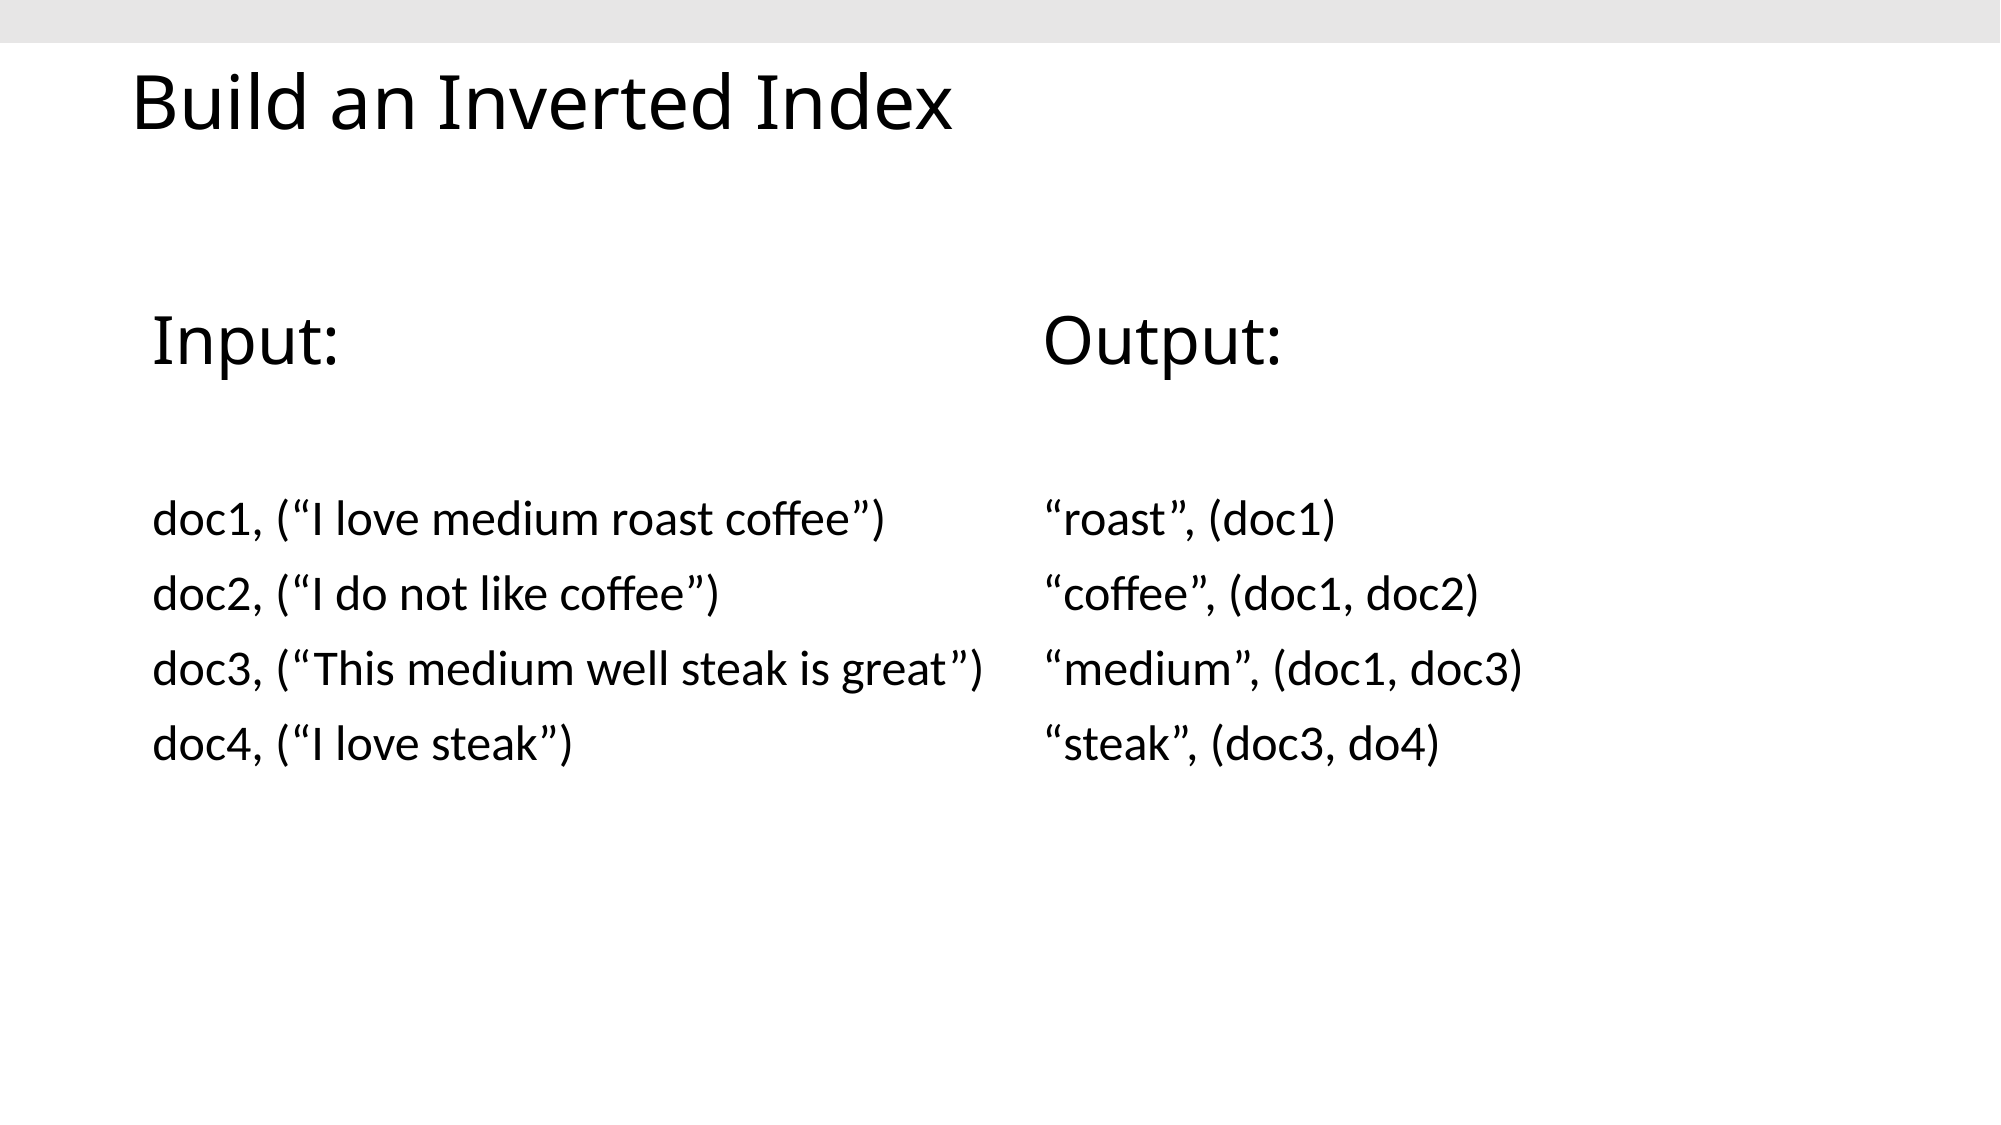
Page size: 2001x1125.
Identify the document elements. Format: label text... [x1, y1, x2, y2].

text_box Output: “roast”, (doc1) “coffee”, (doc1, doc2) “medium”, (doc1, doc3) “steak”, (doc3, do4) [1027, 299, 1918, 1014]
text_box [0, 0, 2000, 47]
title Build an Inverted Index [115, 47, 1841, 214]
text_box Input: doc1, (“I love medium roast coffee”) doc2, (“I do not like coffee”) doc3, (“This medium well steak is great”) doc4, (“I love steak”) [137, 299, 1027, 1014]
